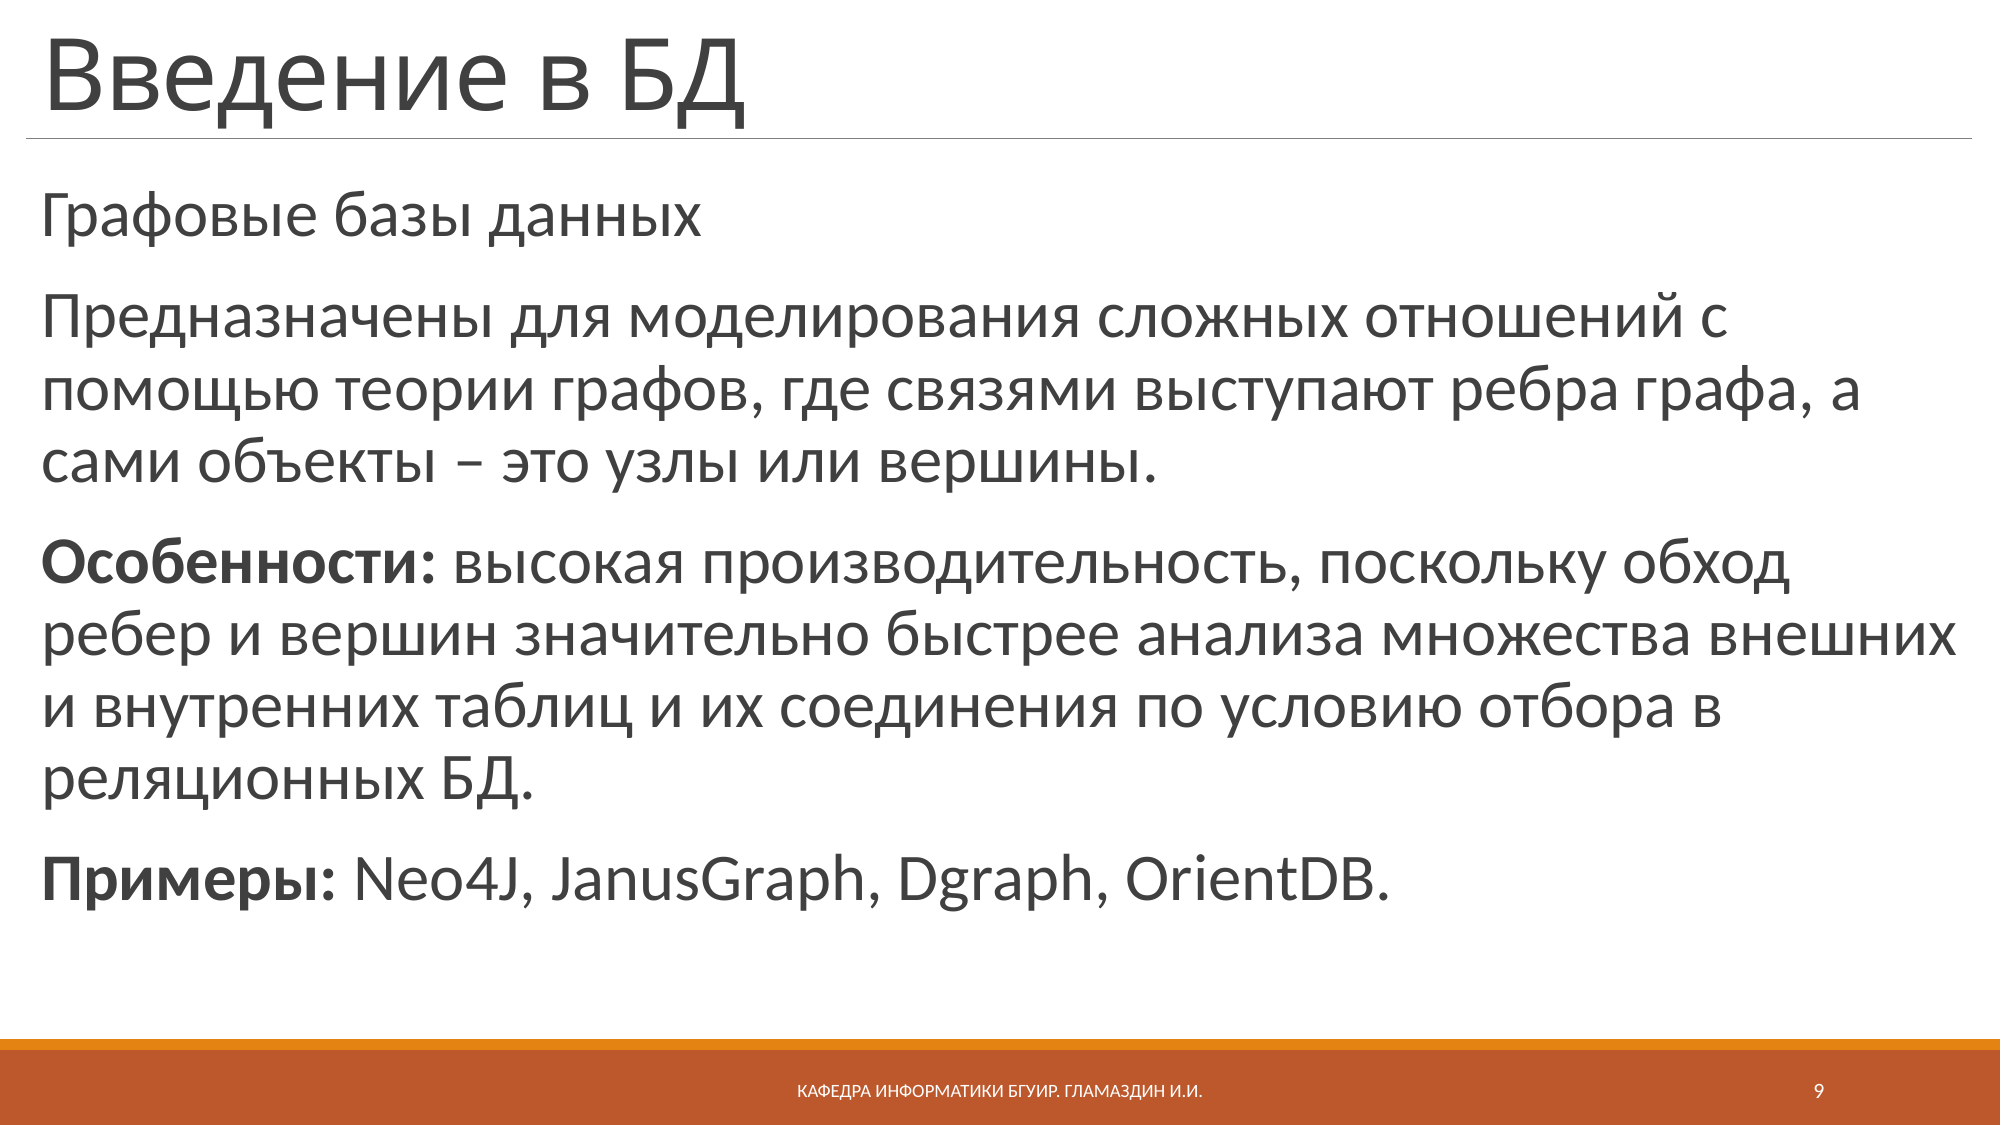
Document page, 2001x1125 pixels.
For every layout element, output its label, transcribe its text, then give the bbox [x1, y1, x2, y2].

list Графовые базы данных Предназначены для моделирования сложных отношений с помощью теории графов, где связями выступают ребра графа, а сами объекты – это узлы или вершины. Особенности: высокая производительность, поскольку обход ребер и вершин значительно быстрее анализа множества внешних и внутренних таблиц и их соединения по условию отбора в реляционных БД. Примеры: Neo4J, JanusGraph, Dgraph, OrientDB. [25, 171, 1972, 1034]
footer Кафедра информатики бгуир. Гламаздин И.и. [604, 1059, 1396, 1120]
slide_number 9 [1624, 1059, 1840, 1120]
title Введение в БД [25, 14, 1972, 139]
